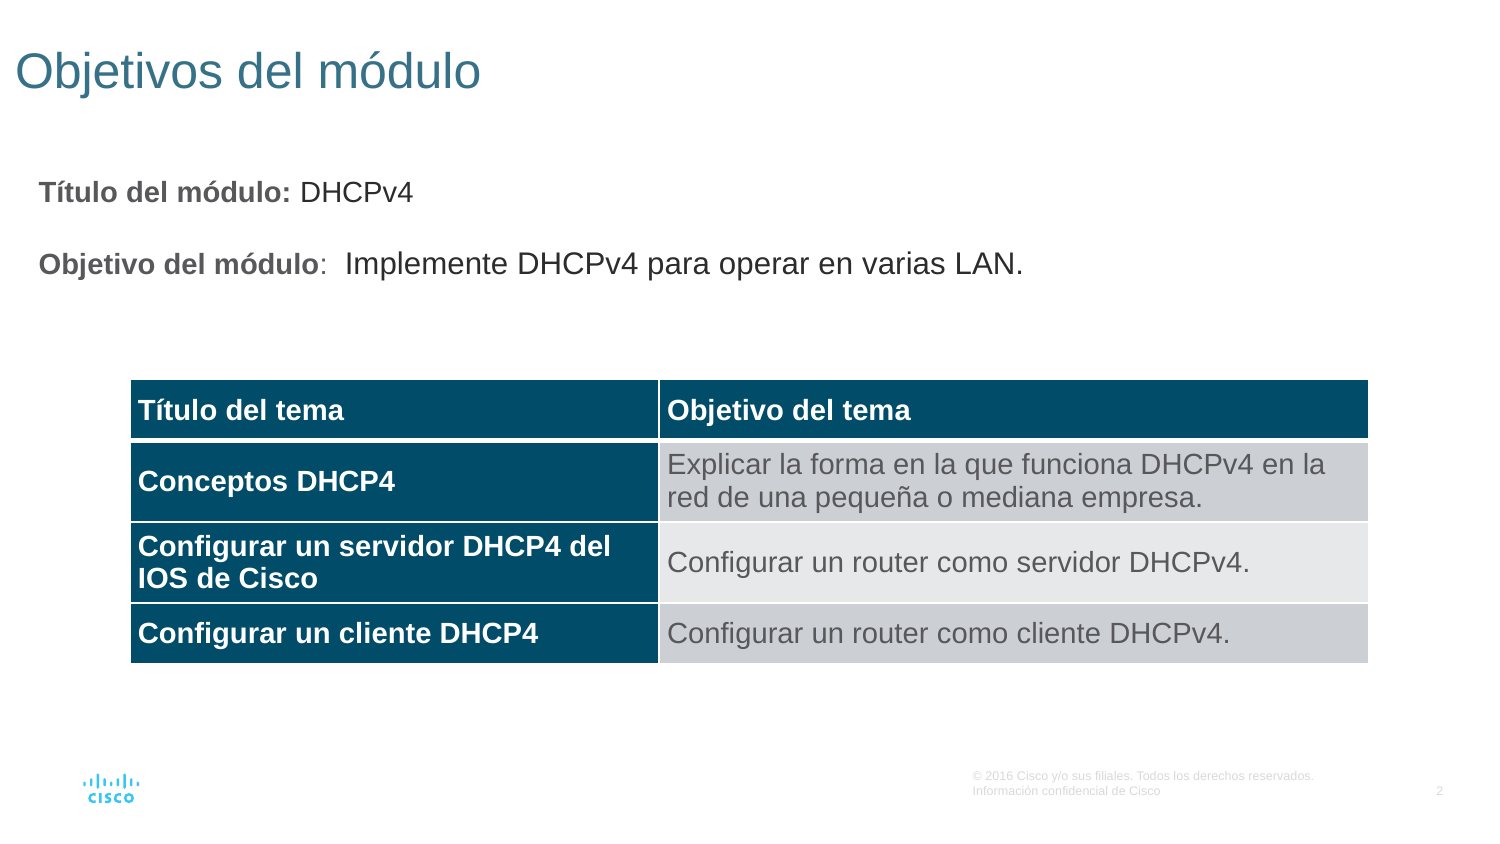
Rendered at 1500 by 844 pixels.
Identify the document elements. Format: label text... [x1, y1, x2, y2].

table_cell Conceptos DHCP4 [131, 443, 658, 521]
table_cell Configurar un router como cliente DHCPv4. [660, 604, 1368, 663]
table_header Título del tema [131, 380, 658, 438]
table_cell Configurar un router como servidor DHCPv4. [660, 523, 1368, 602]
table_cell Explicar la forma en la que funciona DHCPv4 en la red de una pequeña o mediana empresa. [660, 443, 1368, 521]
table_cell Configurar un cliente DHCP4 [131, 604, 658, 663]
list Título del módulo: DHCPv4 Objetivo del módulo: Implemente DHCPv4 para operar en varias LAN. [23, 131, 1476, 332]
table_cell Configurar un servidor DHCP4 del IOS de Cisco [131, 523, 658, 602]
title Objetivos del módulo [0, 6, 1500, 131]
table_header Objetivo del tema [660, 380, 1368, 438]
